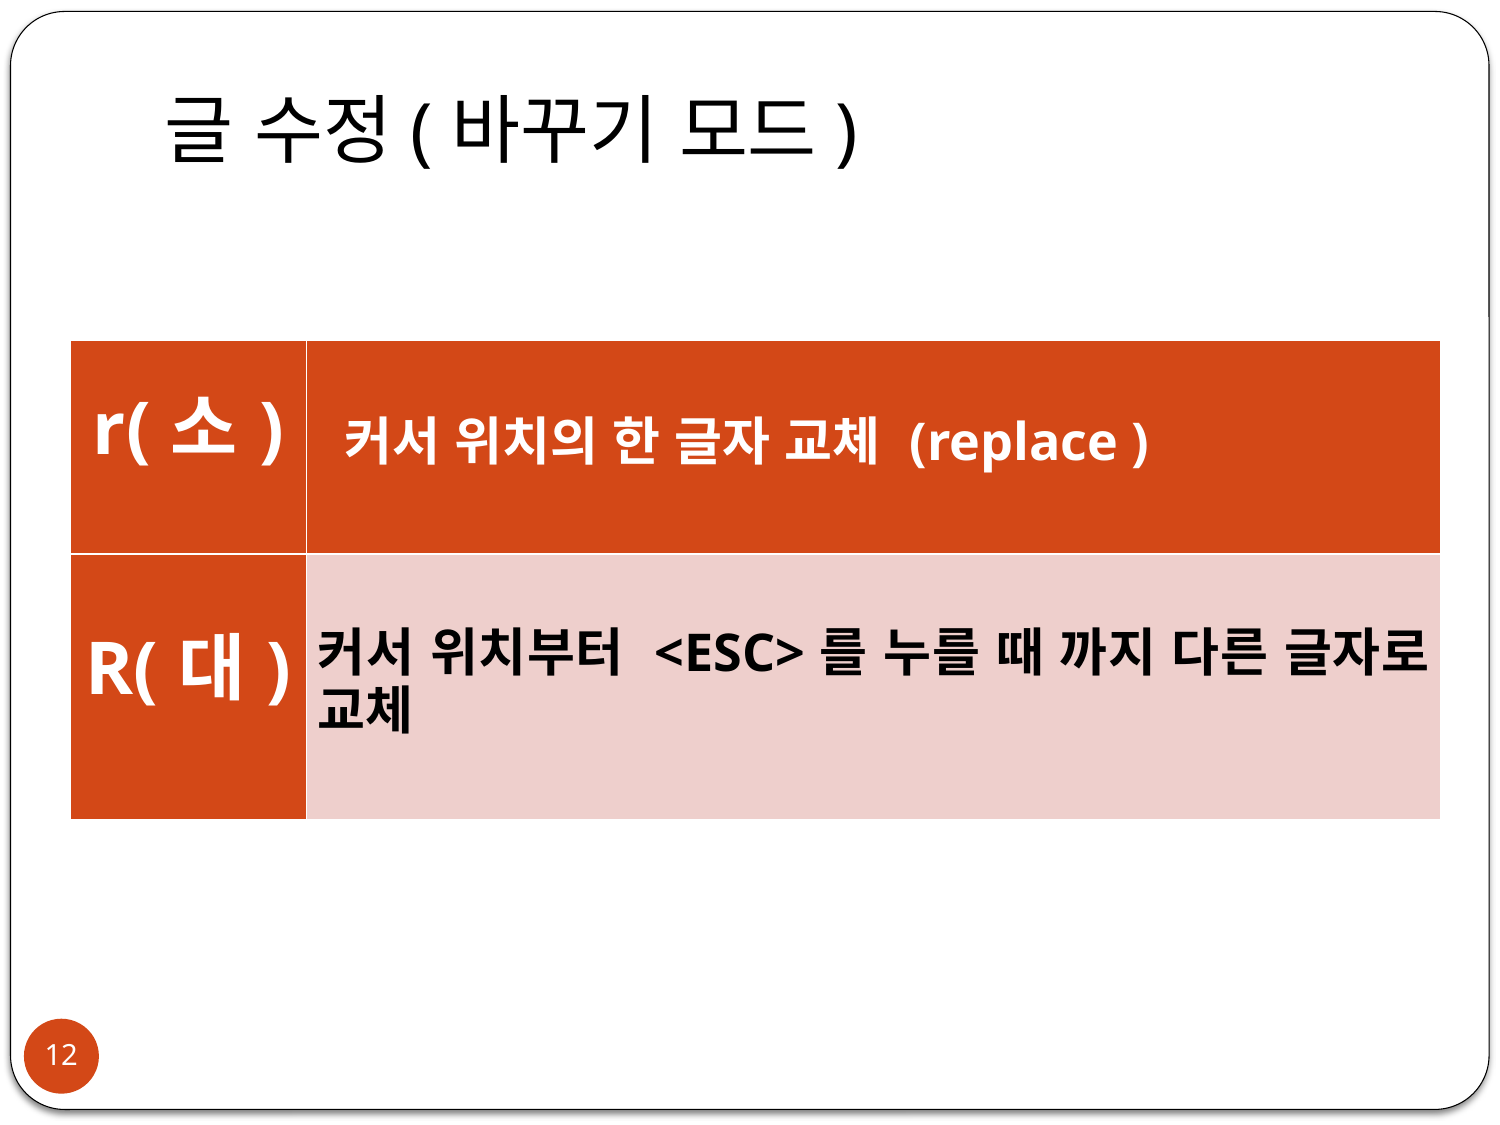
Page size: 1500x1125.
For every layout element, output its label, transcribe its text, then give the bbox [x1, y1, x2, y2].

table_header 커서 위치의 한 글자 교체 (replace ) [307, 341, 1440, 553]
slide_number 12 [23, 1018, 99, 1094]
table_cell R(대) [71, 555, 306, 819]
table_cell 커서 위치부터 <ESC>를 누를 때 까지 다른 글자로 교체 [307, 555, 1440, 819]
title 글 수정(바꾸기 모드) [150, 45, 1425, 188]
table_header r(소) [71, 341, 306, 553]
